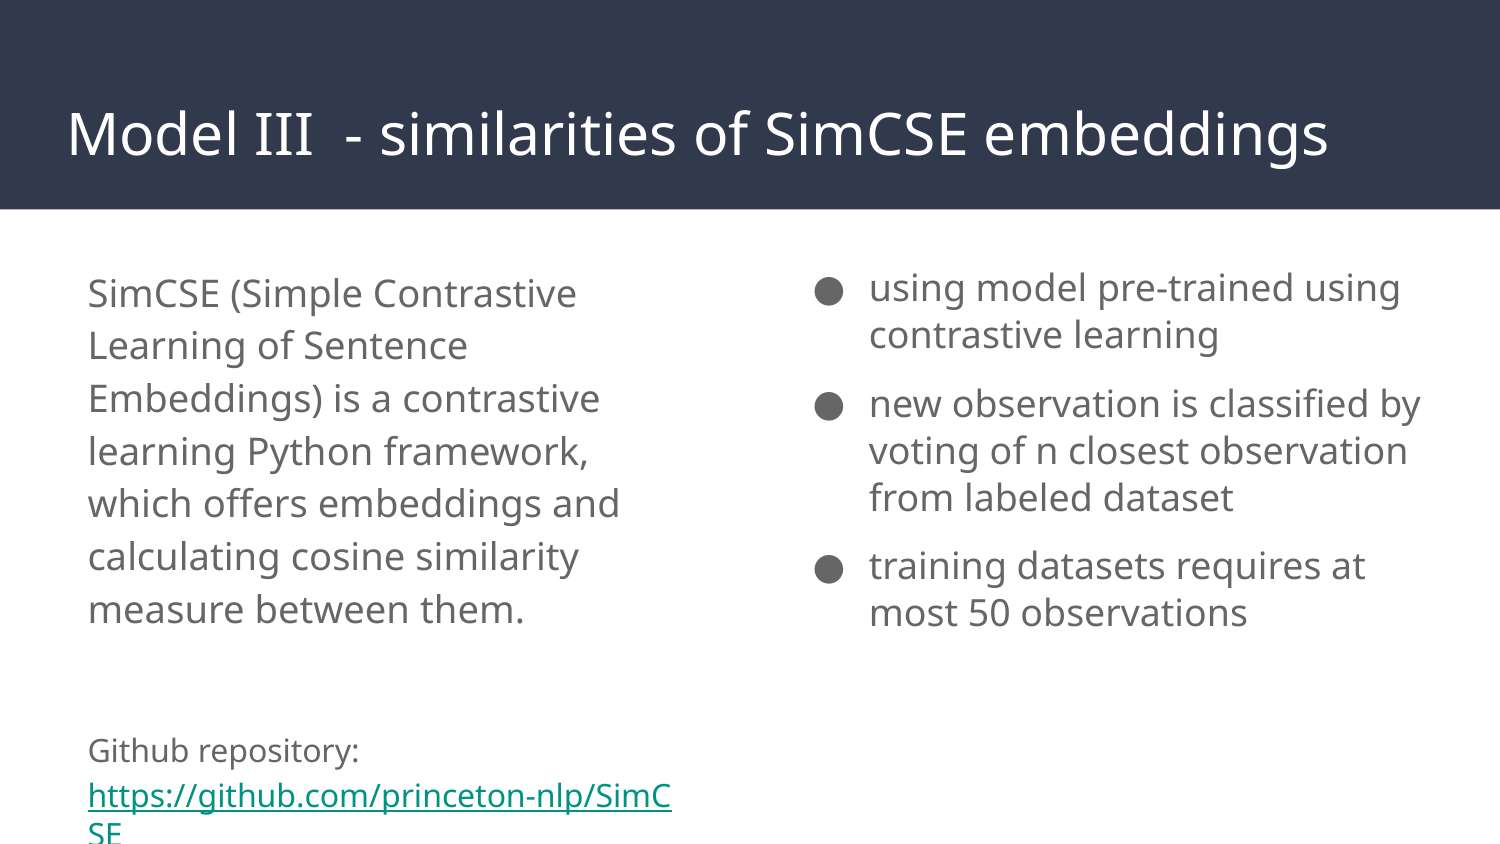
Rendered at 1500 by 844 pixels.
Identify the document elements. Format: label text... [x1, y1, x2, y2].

list using model pre-trained using contrastive learning new observation is classified by voting of n closest observation from labeled dataset training datasets requires at most 50 observations [778, 247, 1455, 724]
title Model III - similarities of SimCSE embeddings [51, 82, 1449, 185]
list SimCSE (Simple Contrastive Learning of Sentence Embeddings) is a contrastive learning Python framework, which offers embeddings and calculating cosine similarity measure between them. Github repository: https://github.com/princeton-nlp/SimCSE [72, 247, 692, 752]
